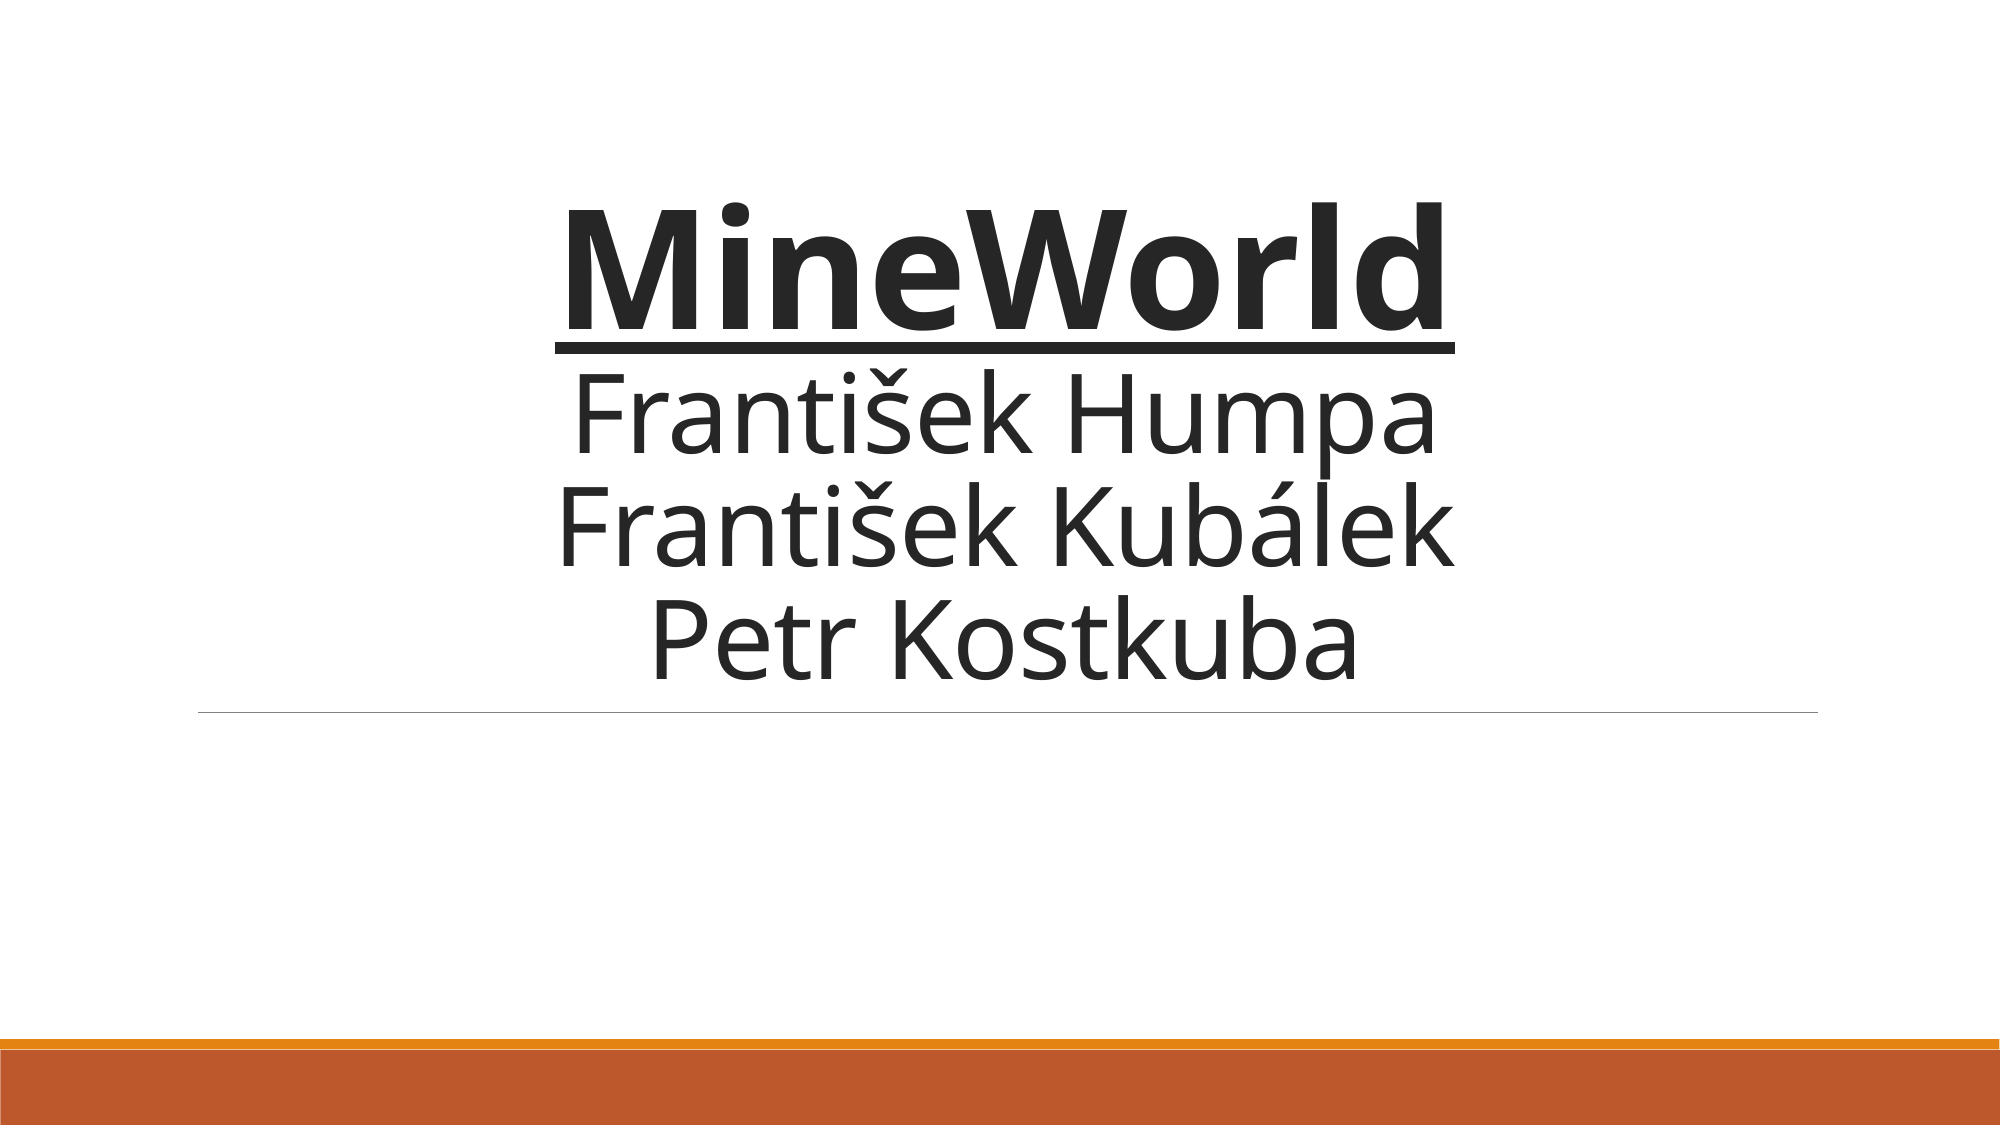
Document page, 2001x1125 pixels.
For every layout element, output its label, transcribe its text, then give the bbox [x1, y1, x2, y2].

title MineWorld František Humpa František Kubálek Petr Kostkuba [180, 124, 1830, 710]
